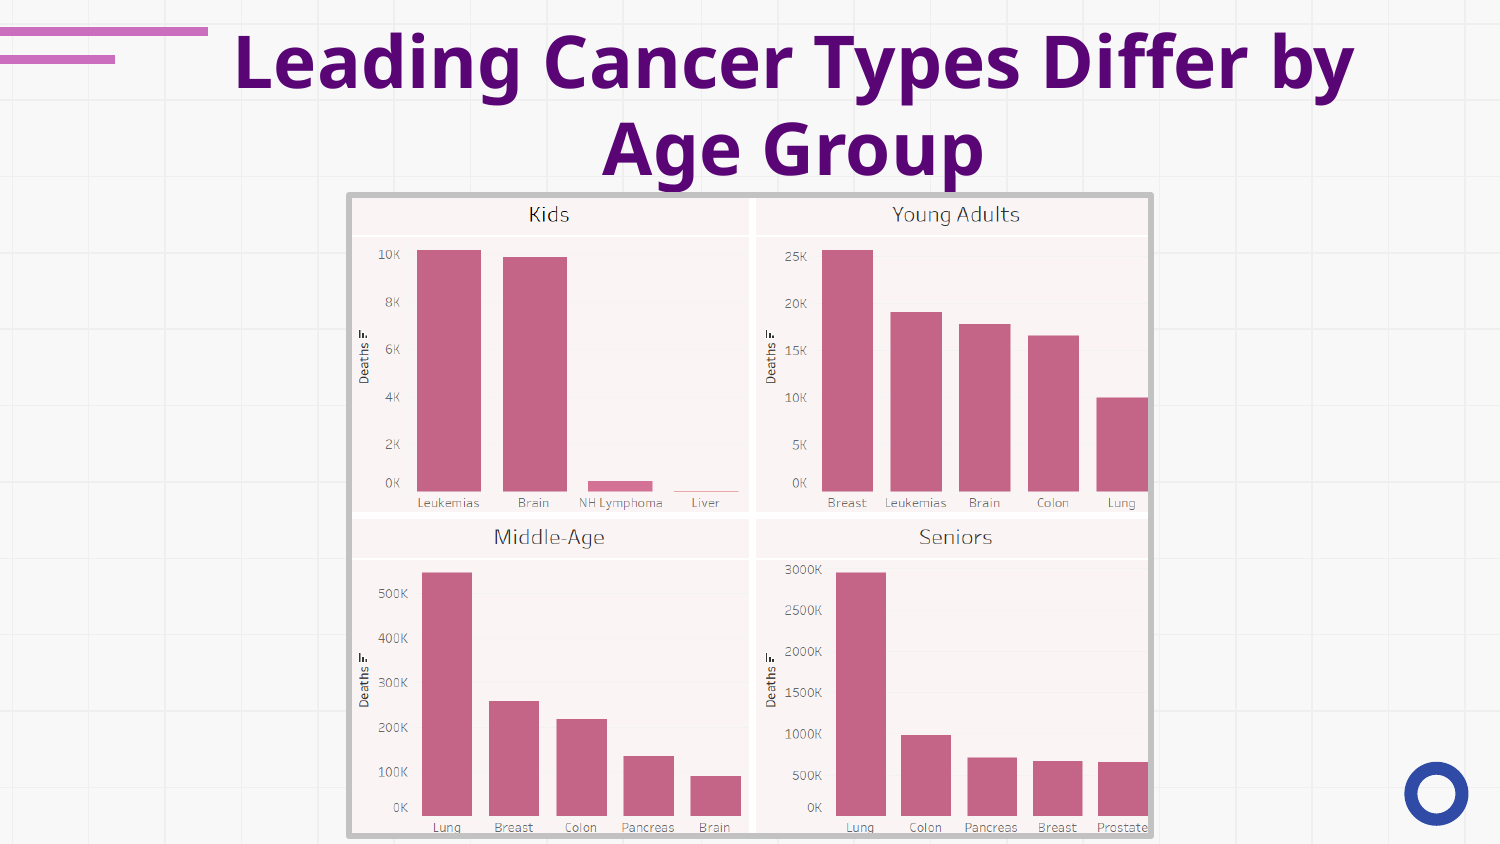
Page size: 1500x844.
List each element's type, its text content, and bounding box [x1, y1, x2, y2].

title Leading Cancer Types Differ by Age Group [165, 39, 1424, 206]
picture [351, 198, 1149, 834]
